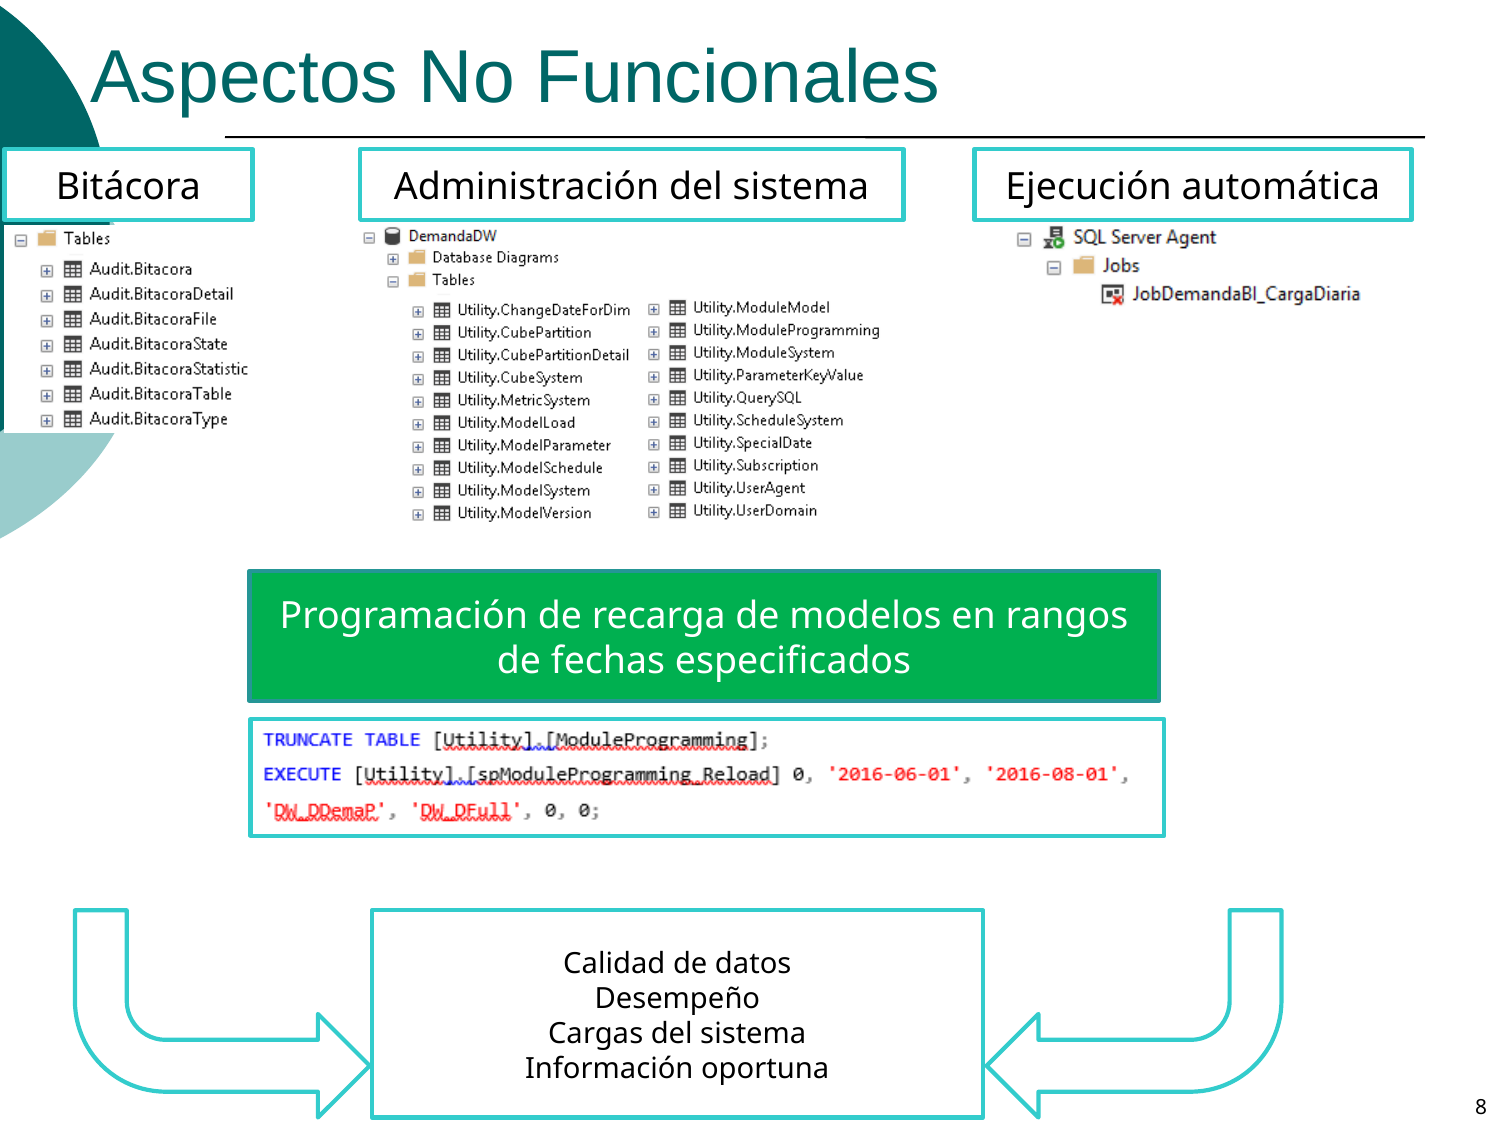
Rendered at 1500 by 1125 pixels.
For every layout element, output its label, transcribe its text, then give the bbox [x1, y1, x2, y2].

picture [4, 225, 253, 433]
slide_number 8 [1281, 1081, 1500, 1125]
text_box Programación de recarga de modelos en rangos de fechas especificados [247, 569, 1161, 703]
title Aspectos No Funcionales [75, 9, 1500, 126]
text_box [74, 910, 1282, 1118]
text_box Ejecución automática [972, 147, 1414, 222]
text_box Bitácora [2, 147, 255, 222]
picture [359, 225, 884, 528]
picture [252, 720, 1163, 834]
picture [1008, 225, 1378, 311]
text_box Administración del sistema [358, 147, 906, 222]
